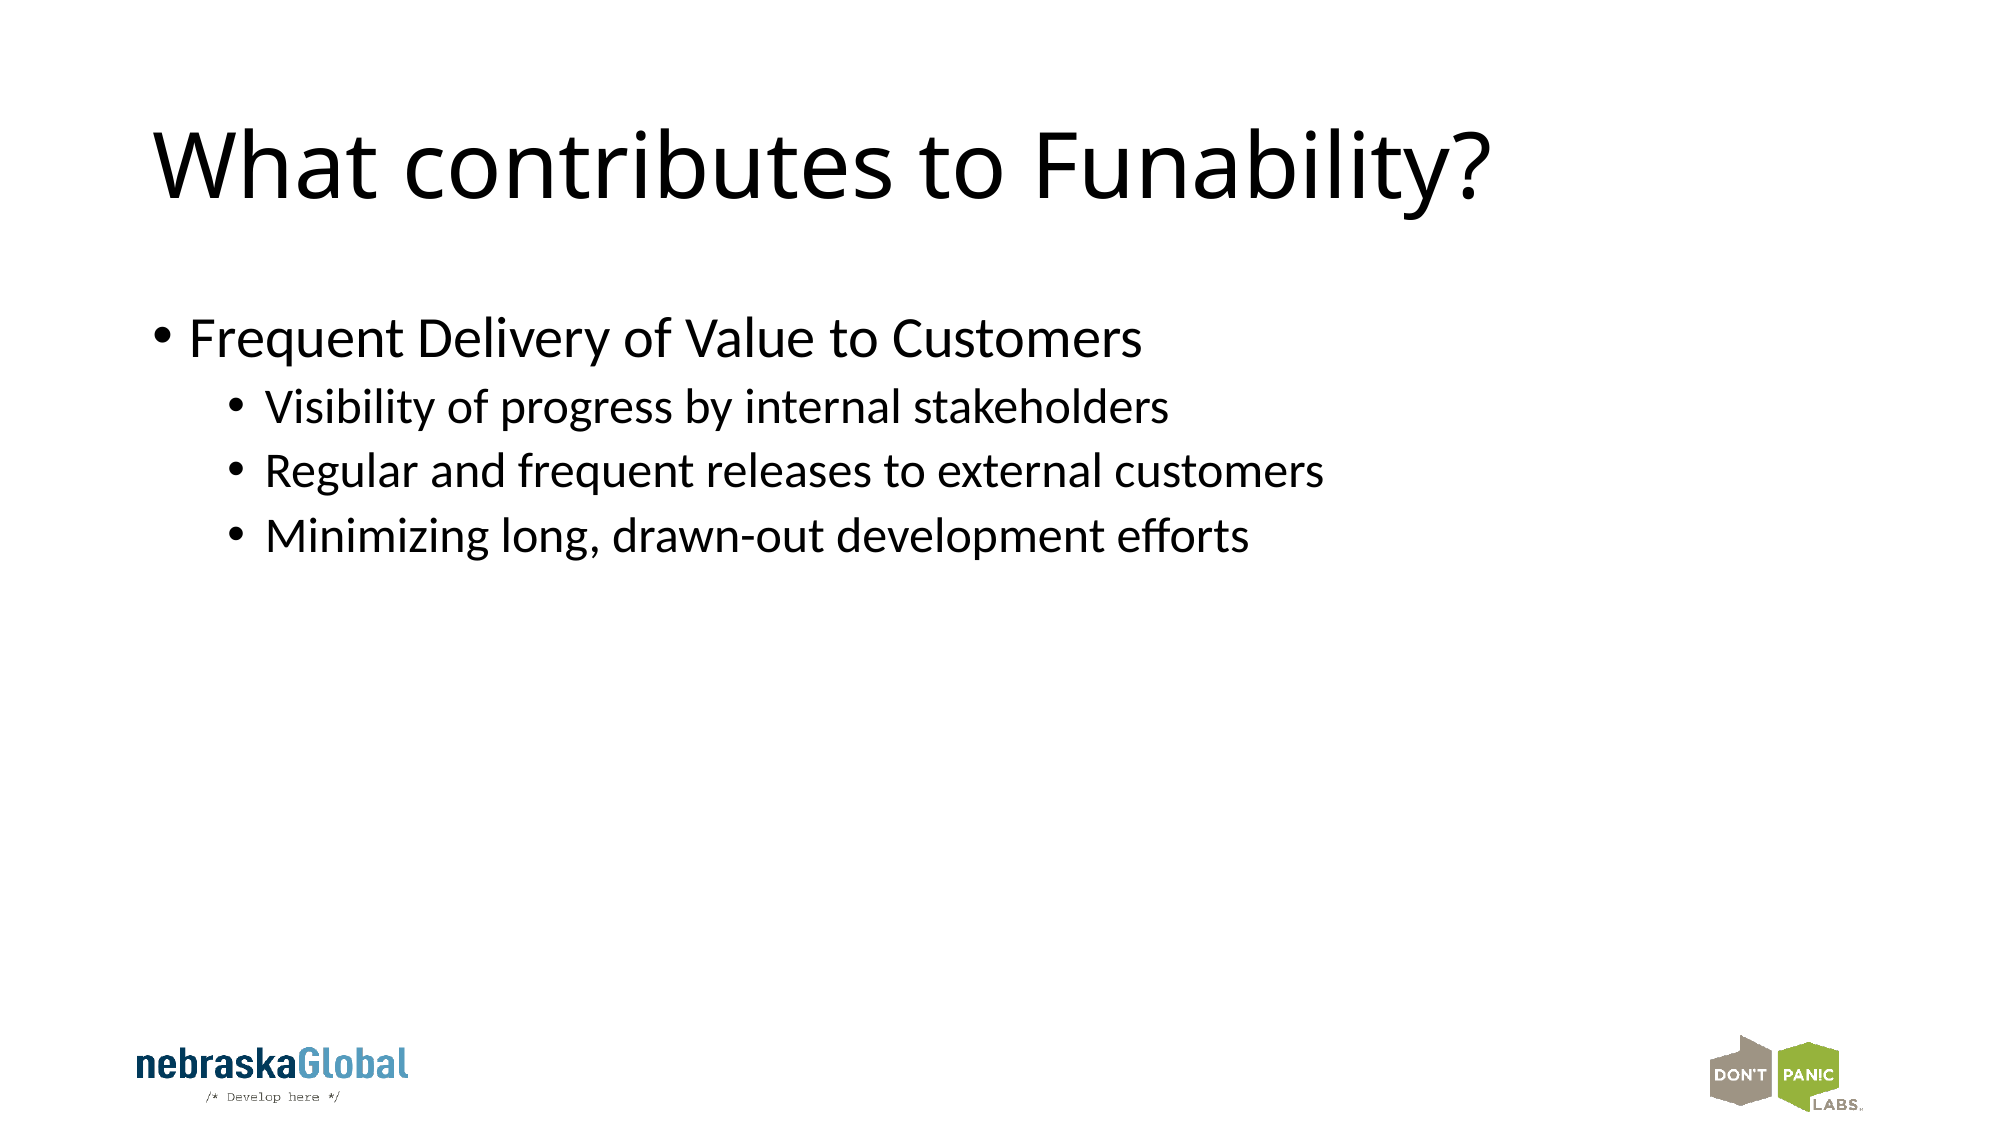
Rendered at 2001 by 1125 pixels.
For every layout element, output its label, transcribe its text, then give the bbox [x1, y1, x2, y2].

picture [137, 1047, 408, 1103]
title What contributes to Funability? [137, 59, 1863, 278]
picture [1710, 1035, 1863, 1112]
list Frequent Delivery of Value to Customers Visibility of progress by internal stakeholders Regular and frequent releases to external customers Minimizing long, drawn-out development efforts [137, 299, 1863, 1014]
